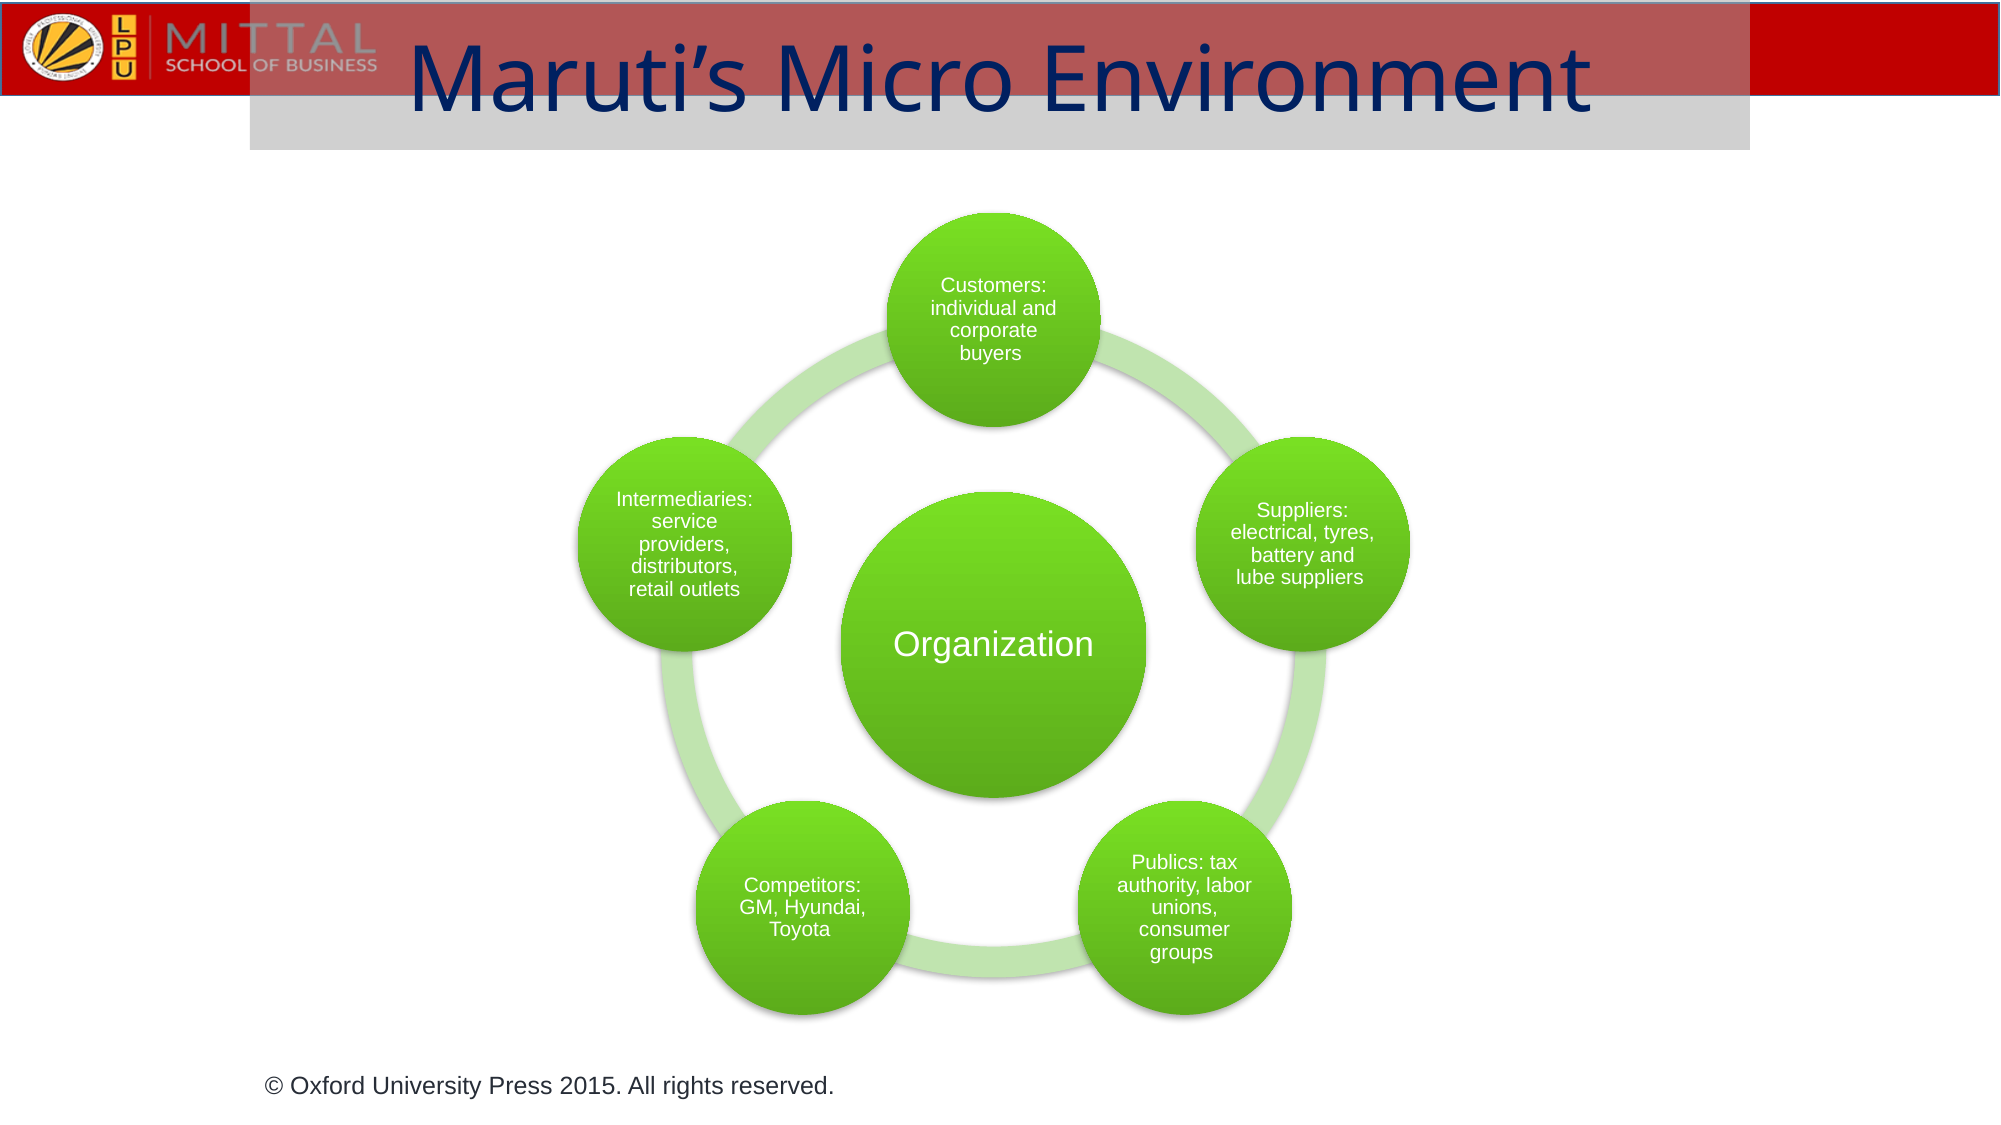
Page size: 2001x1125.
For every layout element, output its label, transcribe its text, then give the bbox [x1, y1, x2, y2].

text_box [424, 212, 1563, 1021]
picture [0, 0, 249, 107]
picture [1750, 2, 2000, 96]
text_box Maruti’s Micro Environment [249, 0, 1750, 150]
footer © Oxford University Press 2015. All rights reserved. [249, 1062, 878, 1123]
